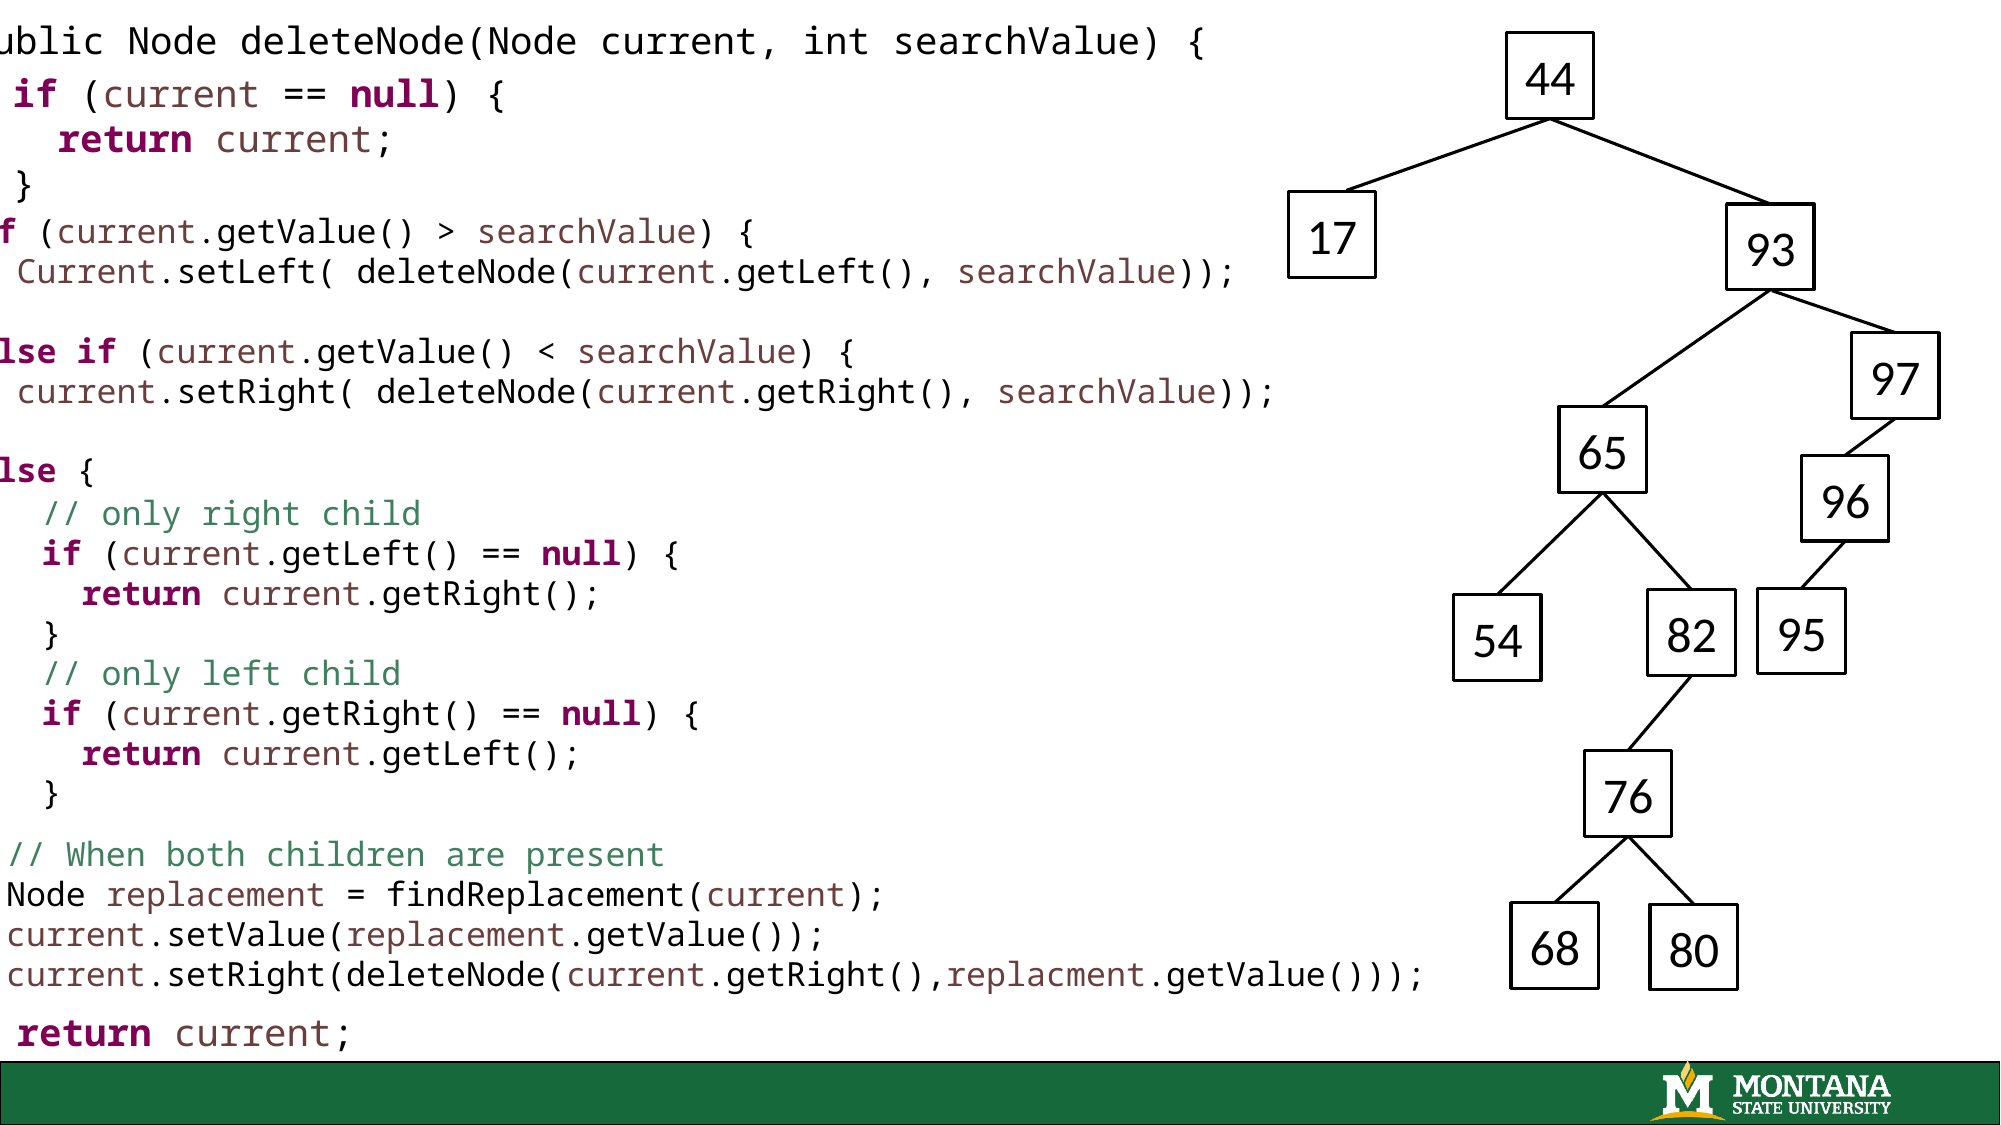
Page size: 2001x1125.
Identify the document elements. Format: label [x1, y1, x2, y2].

picture [1649, 1060, 1892, 1122]
text_box [0, 9, 2000, 1125]
